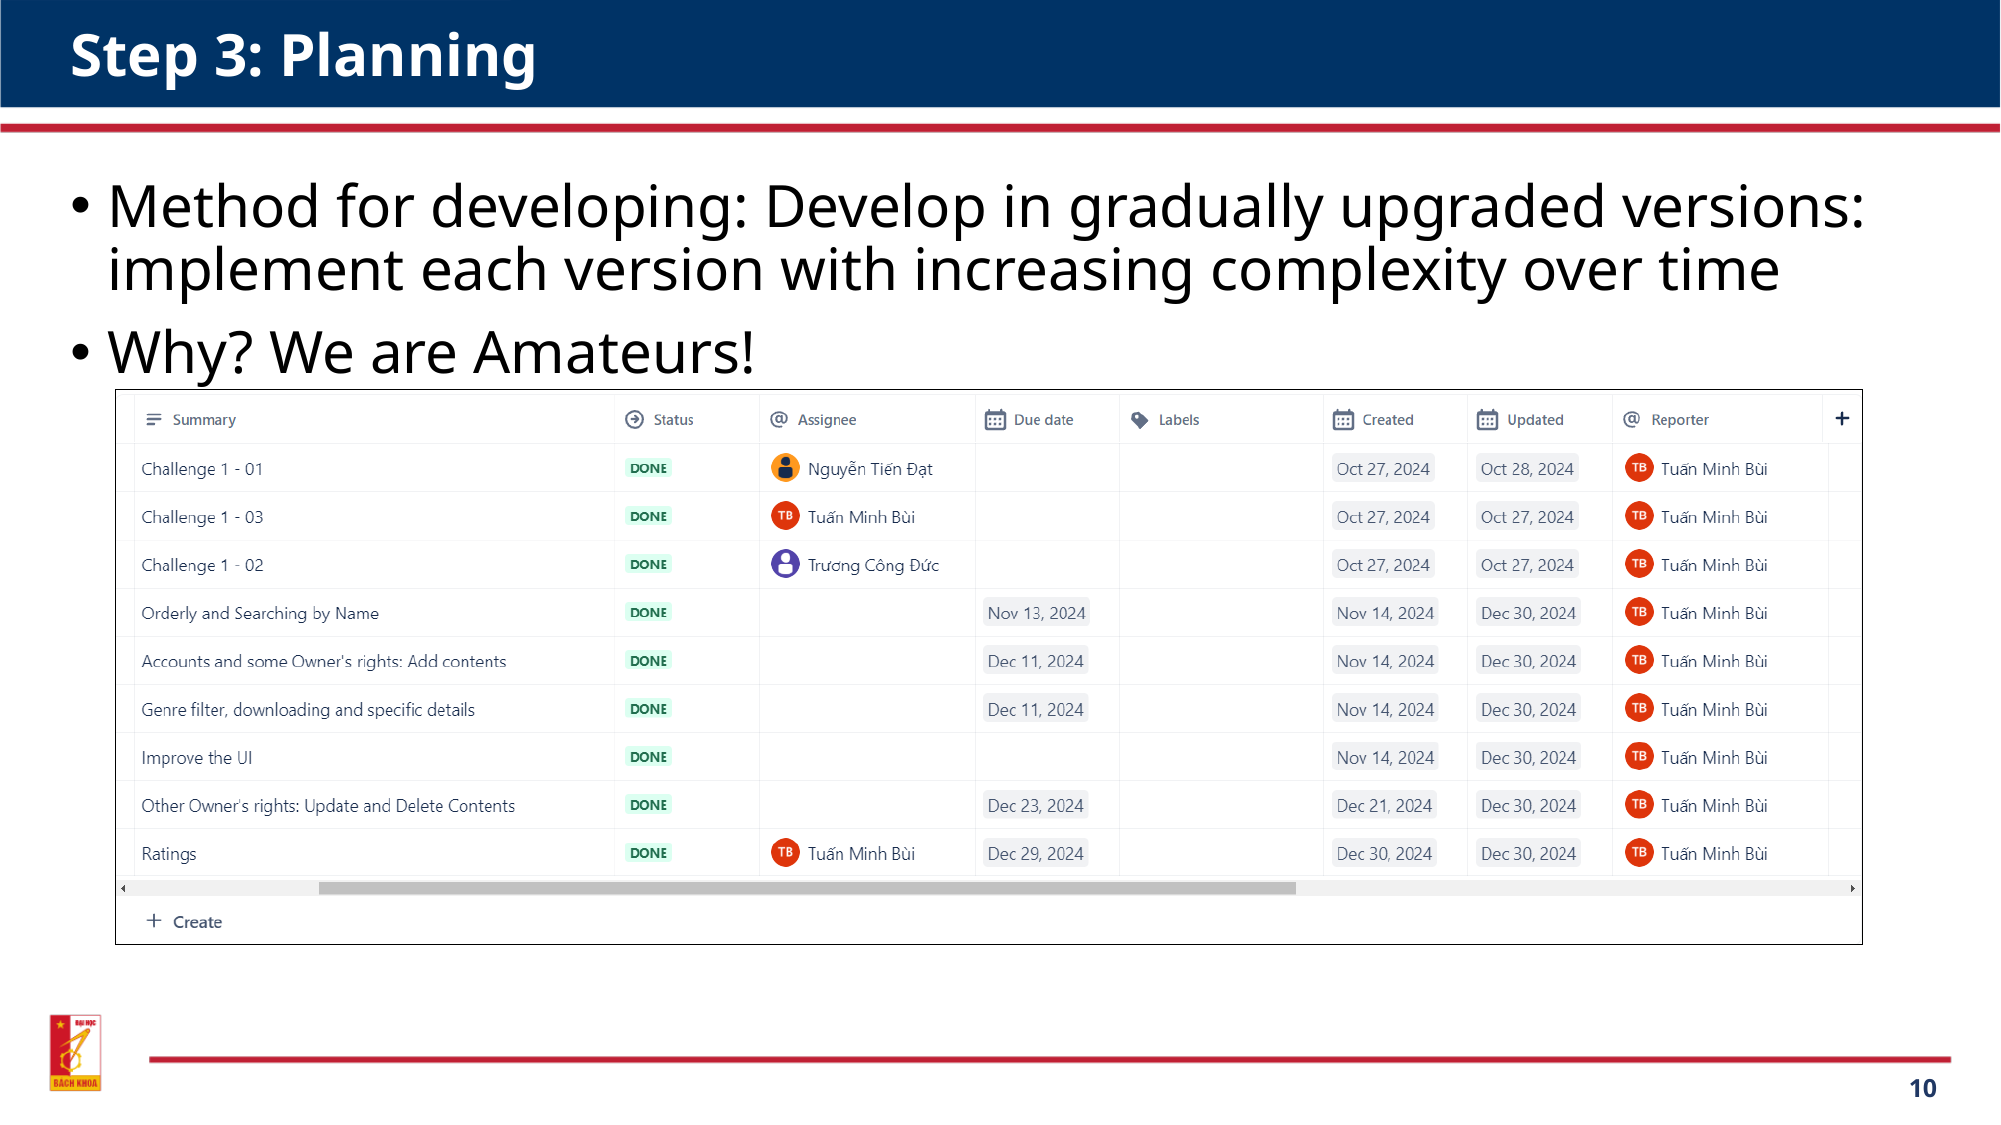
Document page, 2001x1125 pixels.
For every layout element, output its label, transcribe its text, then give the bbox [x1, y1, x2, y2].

slide_number 10 [1502, 1065, 1953, 1125]
title Step 3: Planning [55, 18, 1945, 90]
list Method for developing: Develop in gradually upgraded versions: implement each version with increasing complexity over time Why? We are Amateurs! [55, 169, 1945, 980]
picture [0, 0, 2001, 1125]
